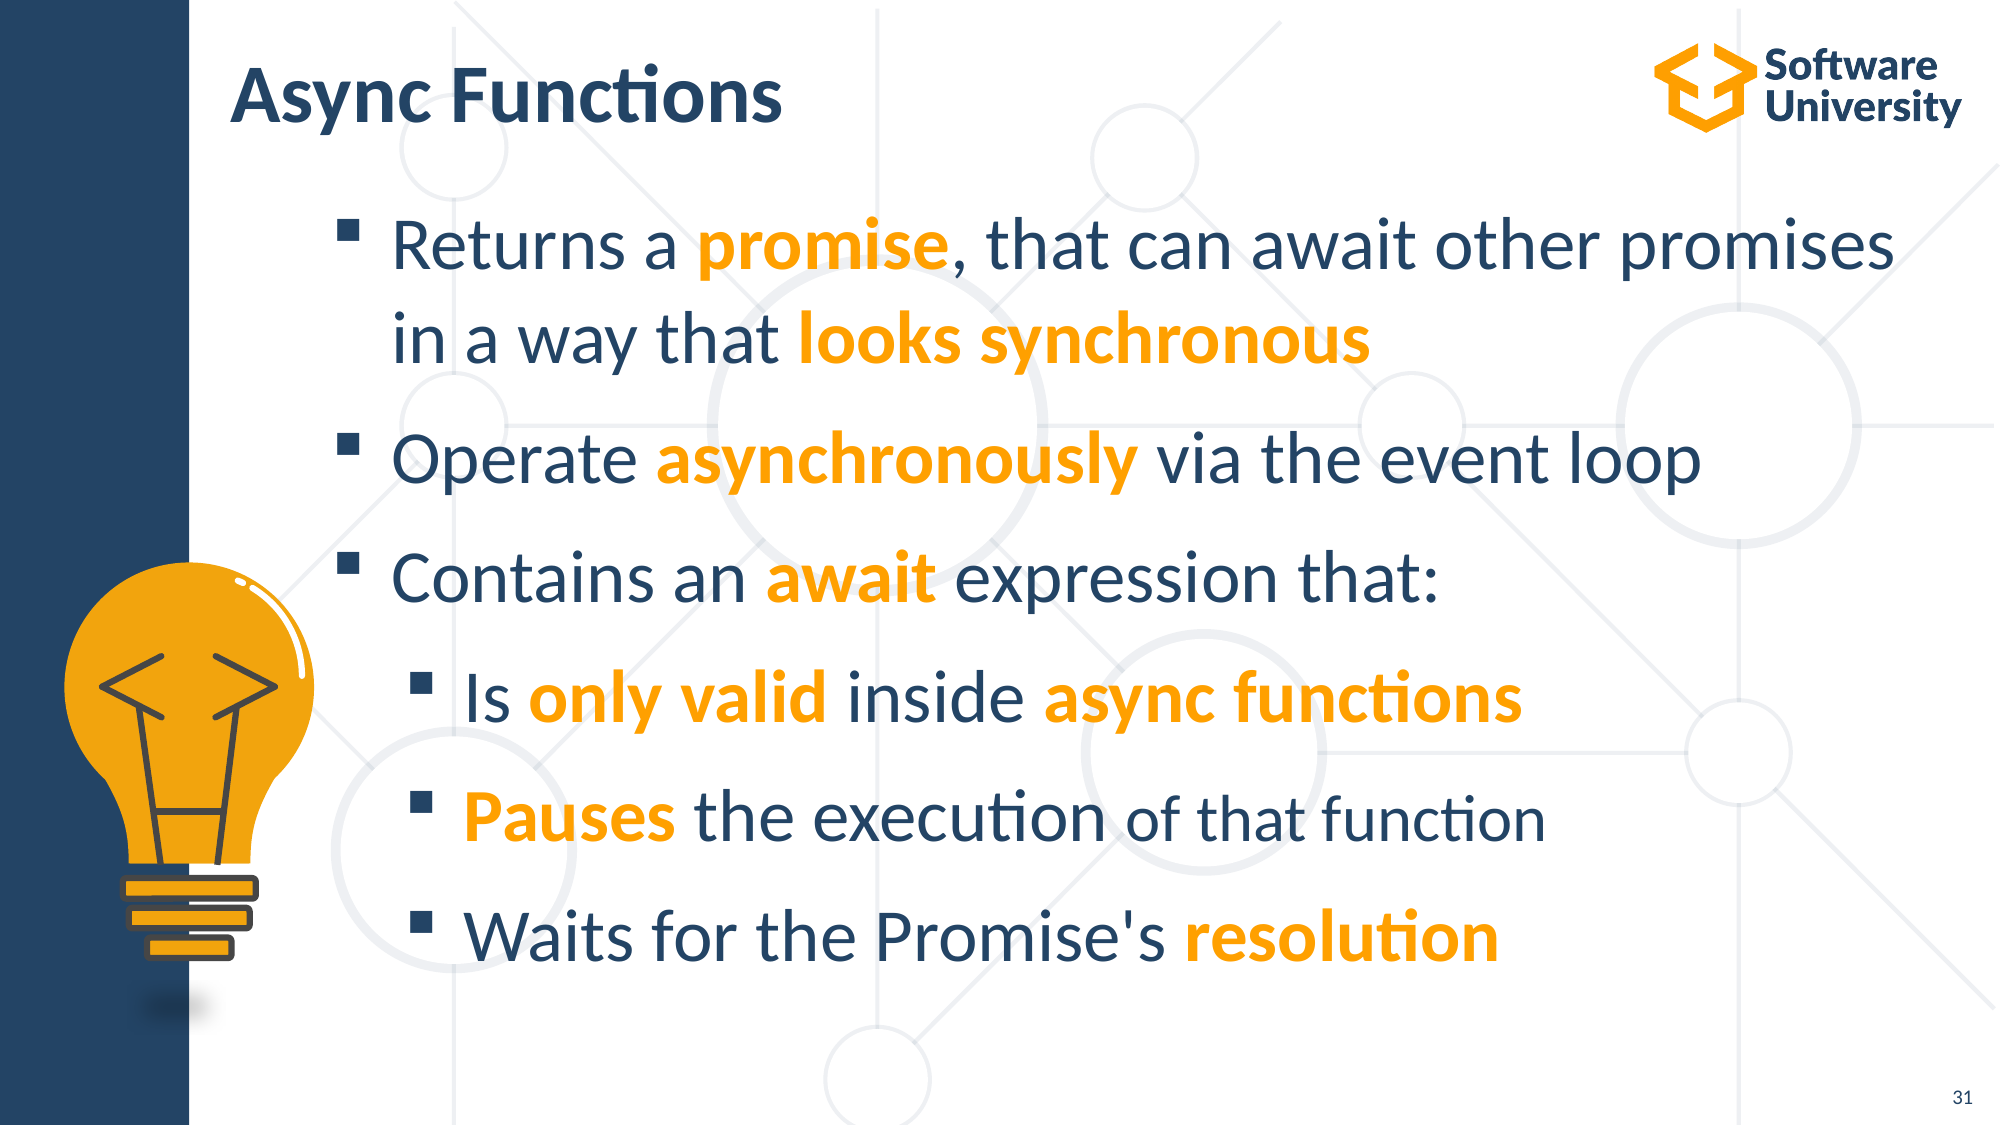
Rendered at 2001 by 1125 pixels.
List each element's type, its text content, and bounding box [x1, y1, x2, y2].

title Async Functions [212, 16, 1628, 162]
picture [1641, 31, 1973, 145]
slide_number 31 [1927, 1067, 1989, 1117]
list Returns a promise, that can await other promises in a way that looks synchronous Operate asynchronously via the event loop Contains an await expression that: Is only valid inside async functions Pauses the execution of that function Waits for the Promise's resolution [314, 183, 1968, 1094]
